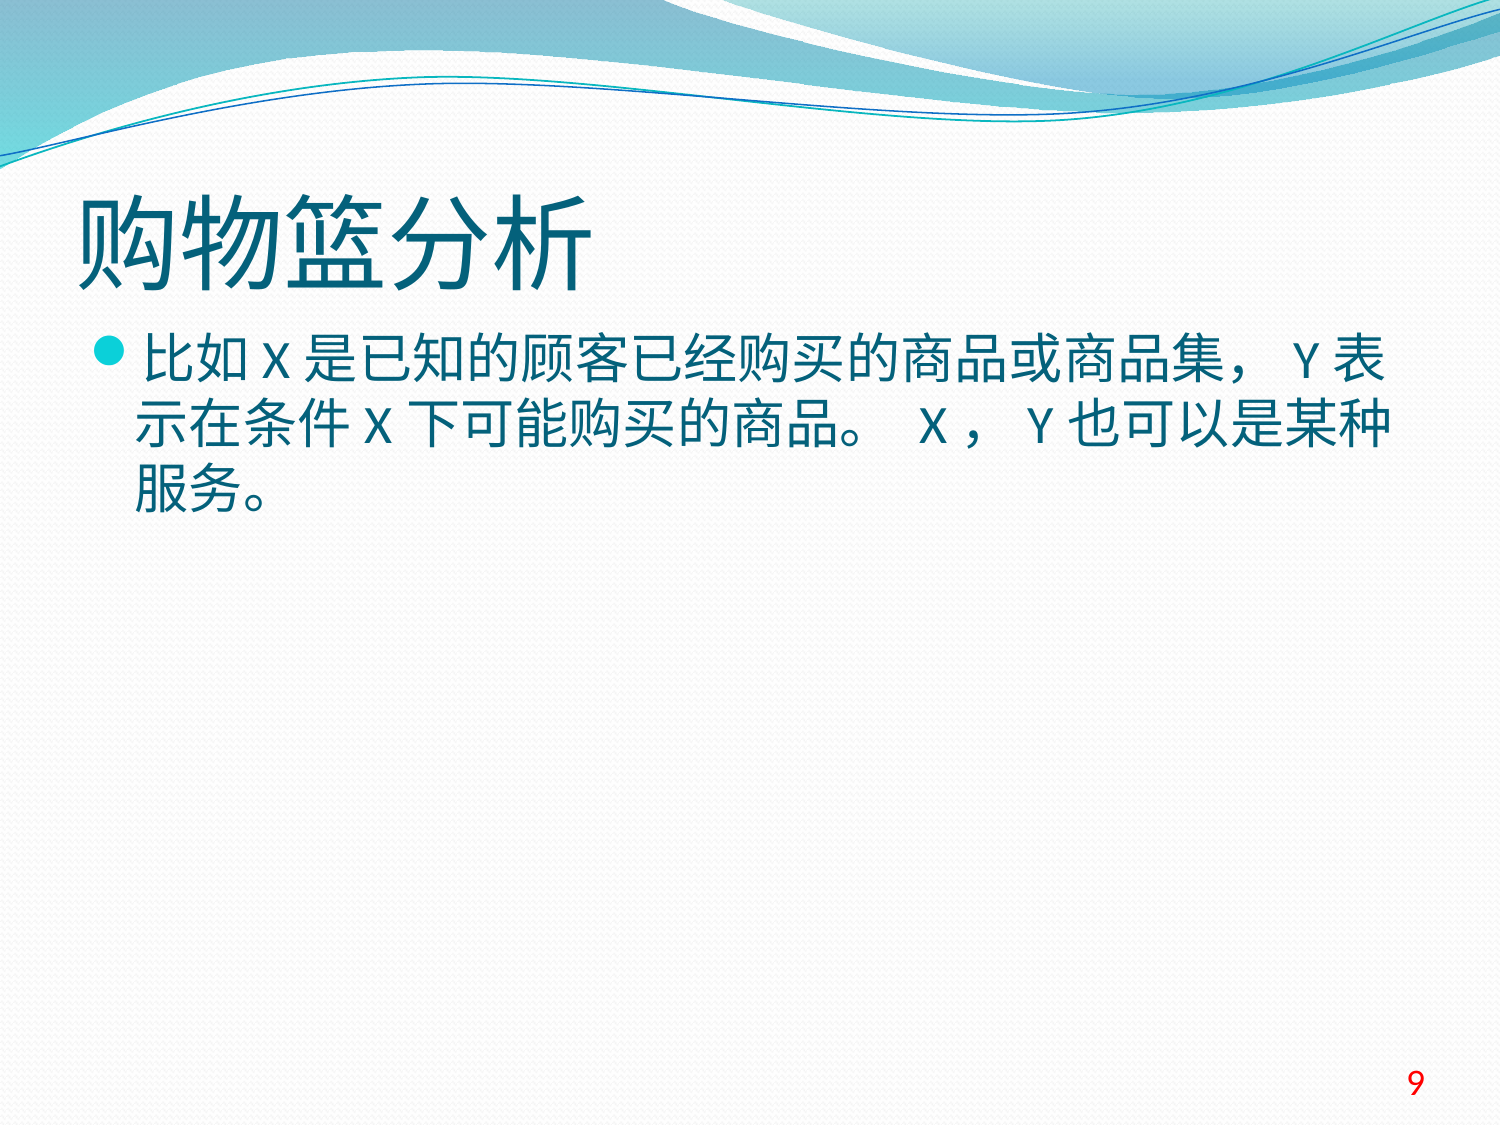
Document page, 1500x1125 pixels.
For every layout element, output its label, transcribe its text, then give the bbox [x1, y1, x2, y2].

title 购物篮分析 [75, 115, 1425, 303]
list 比如X是已知的顾客已经购买的商品或商品集，Y表示在条件X下可能购买的商品。 X，Y也可以是某种服务。 [75, 317, 1425, 1038]
slide_number 9 [1371, 1042, 1425, 1103]
